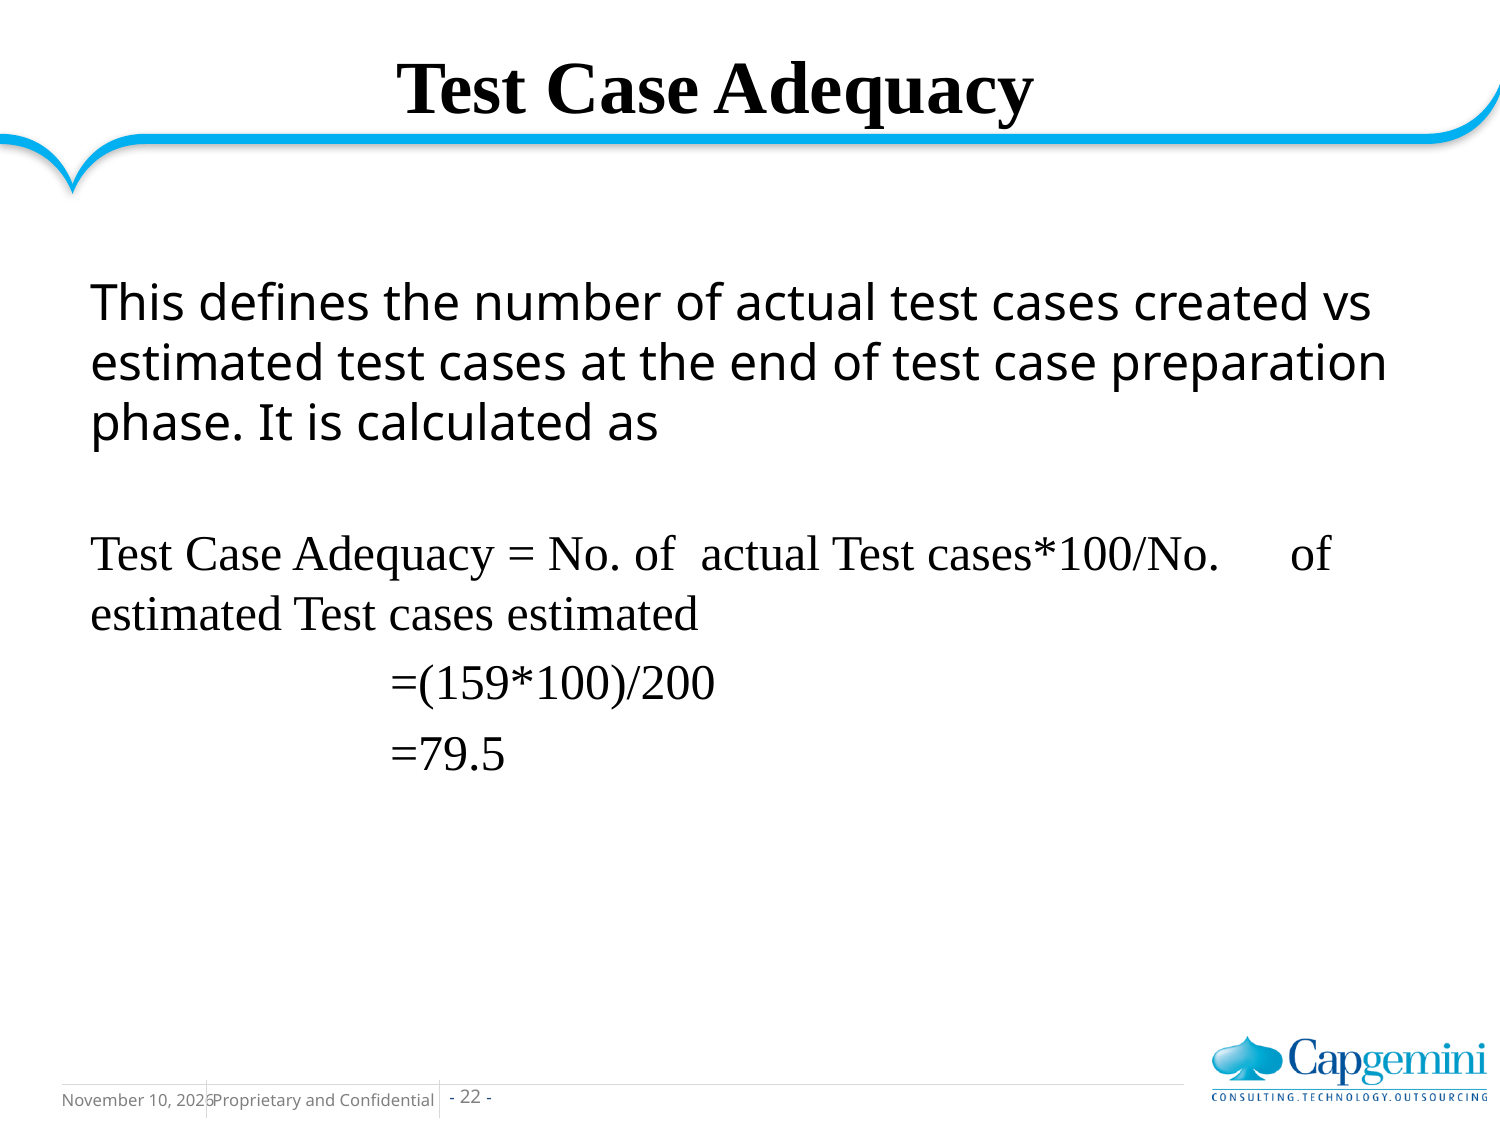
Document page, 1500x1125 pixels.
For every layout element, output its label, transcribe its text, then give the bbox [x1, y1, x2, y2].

title Test Case Adequacy [50, 0, 1400, 168]
picture [1212, 1036, 1487, 1101]
list This defines the number of actual test cases created vs estimated test cases at the end of test case preparation phase. It is calculated as Test Case Adequacy = No. of actual Test cases*100/No. of estimated Test cases estimated =(159*100)/200 =79.5 [75, 262, 1425, 1005]
